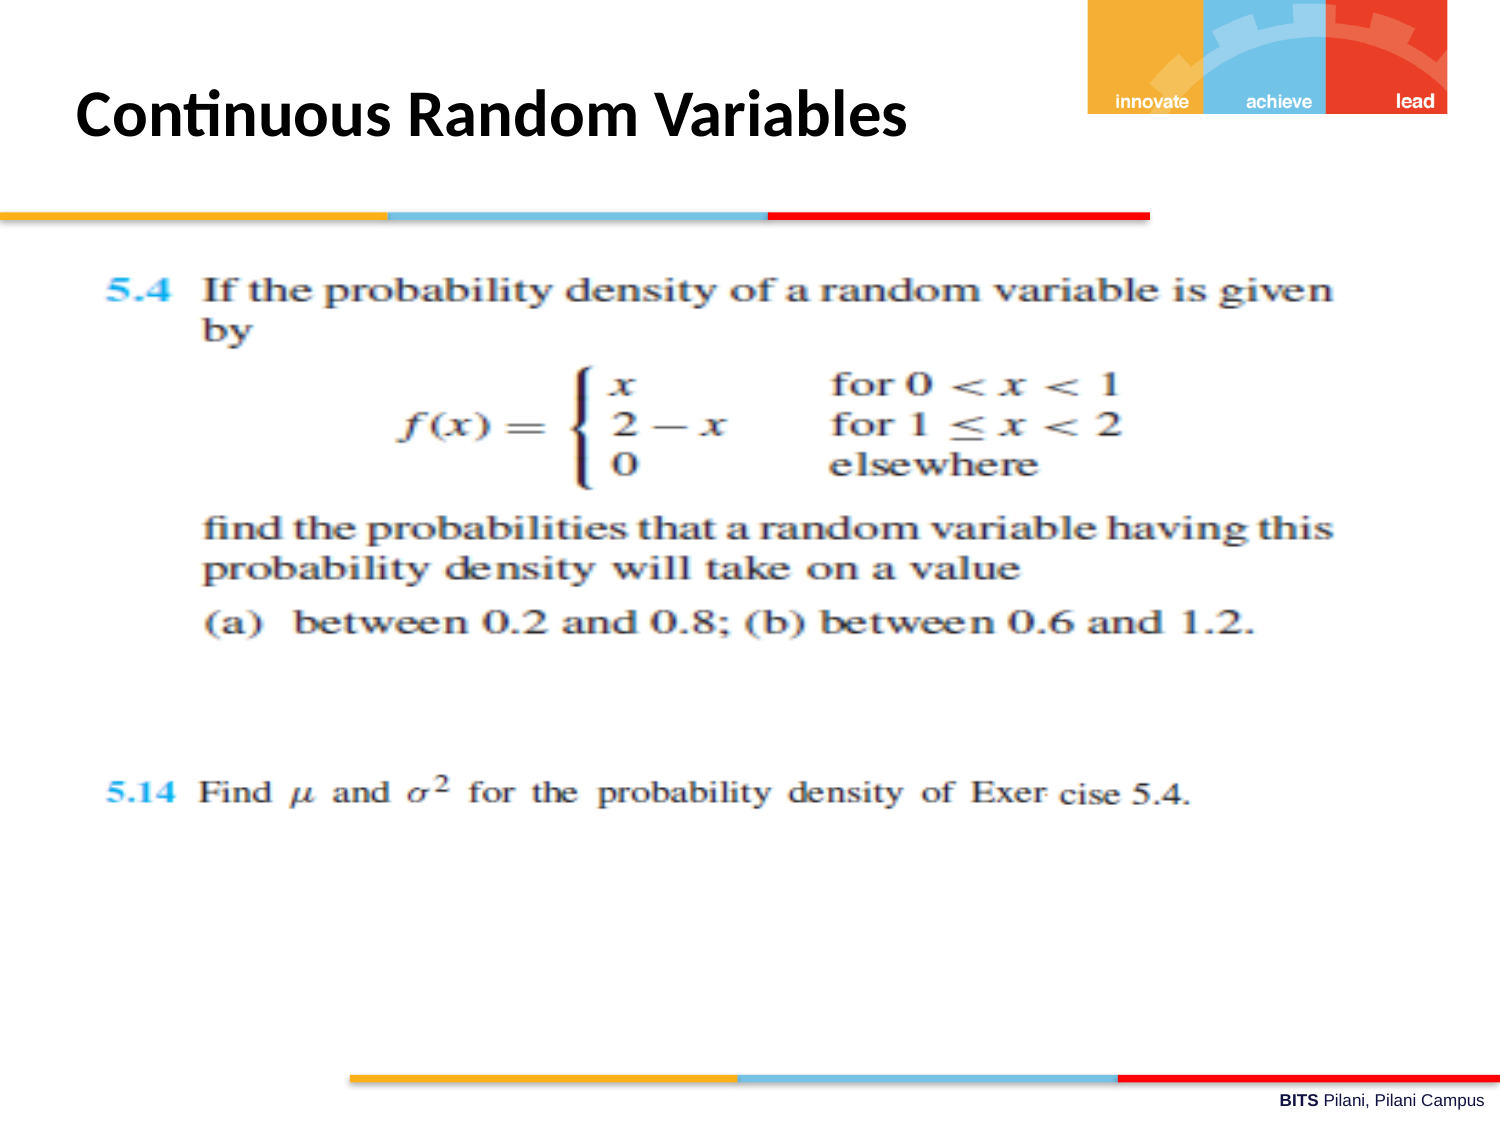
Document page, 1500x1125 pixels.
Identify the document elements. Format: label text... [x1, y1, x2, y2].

picture [49, 262, 1401, 679]
picture [99, 766, 1401, 824]
text_box Continuous Random Variables [23, 62, 963, 143]
picture [1087, 0, 1448, 114]
